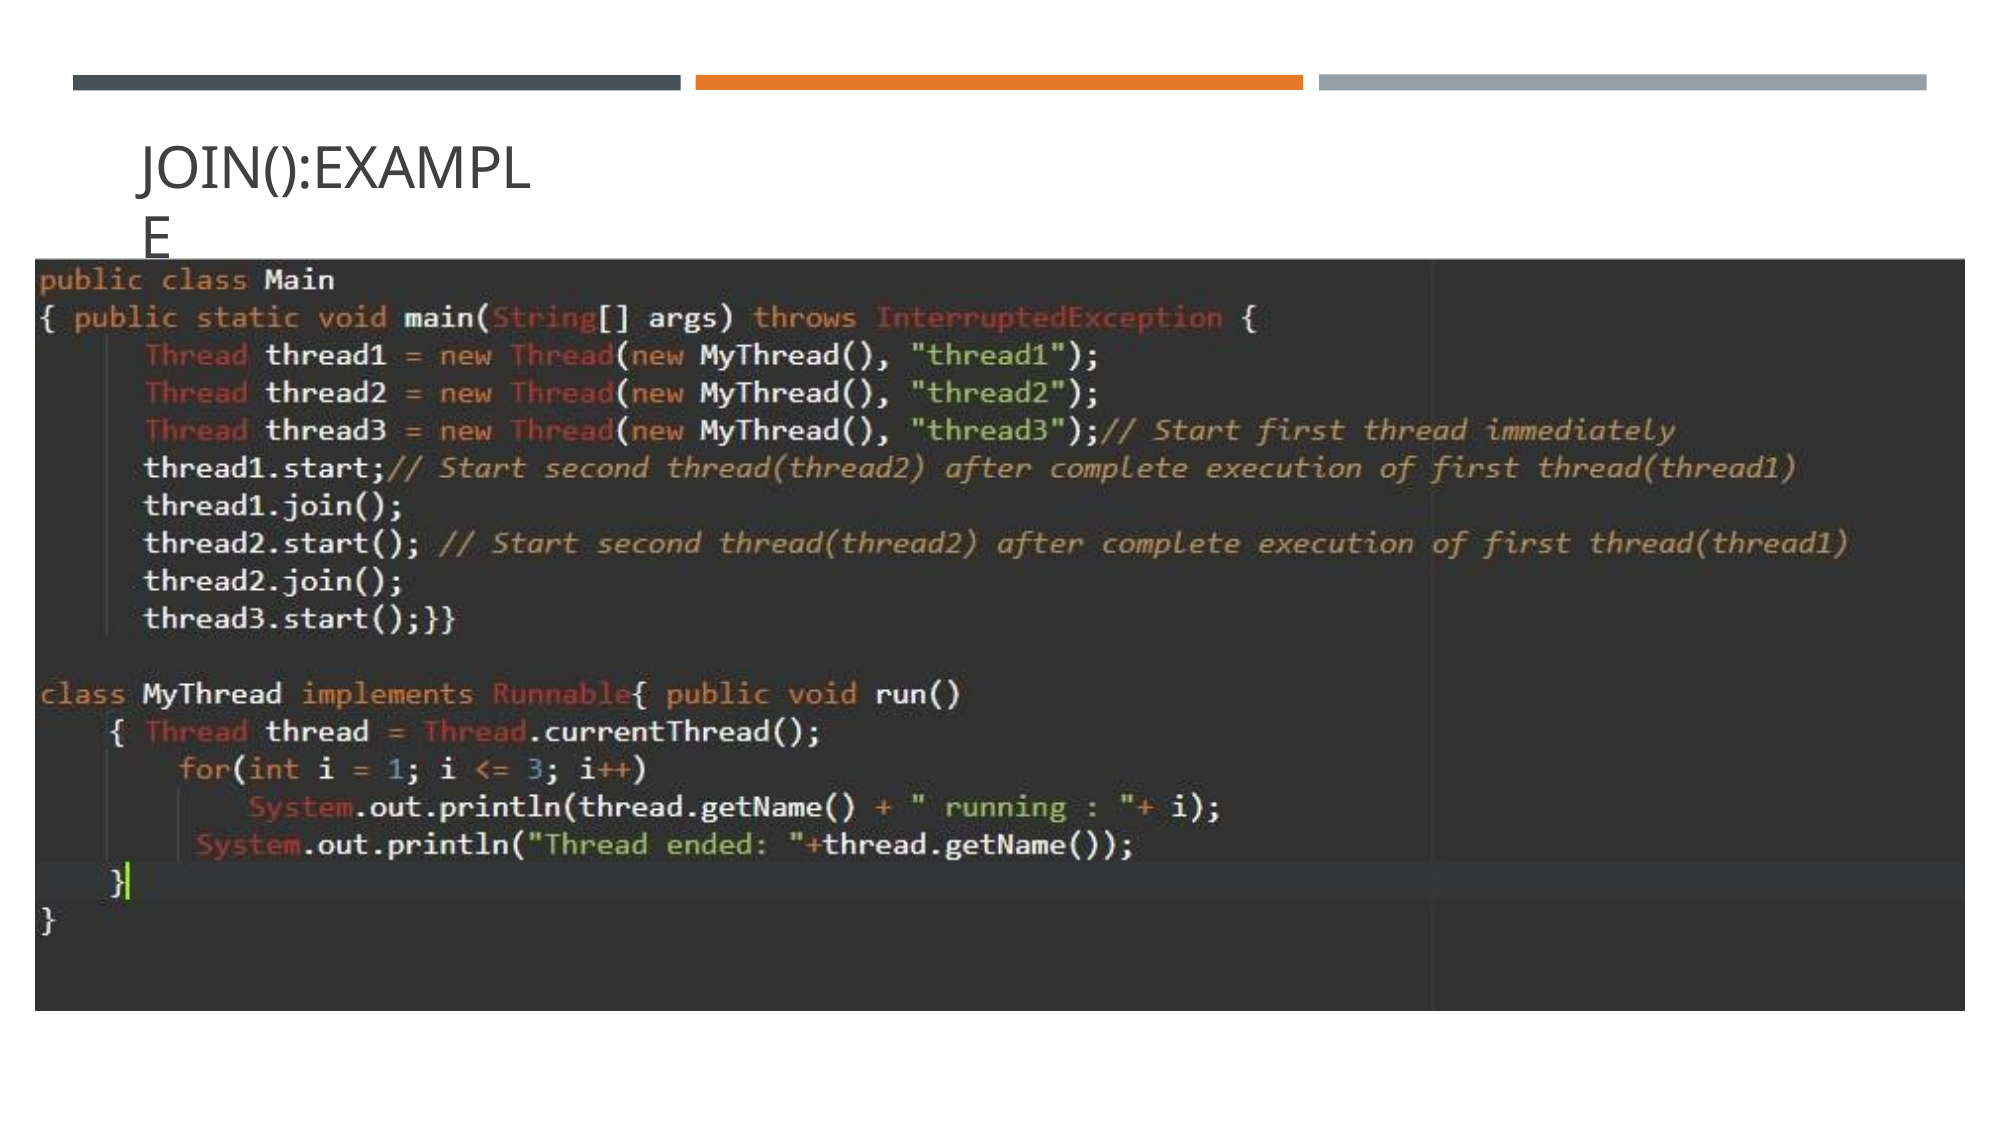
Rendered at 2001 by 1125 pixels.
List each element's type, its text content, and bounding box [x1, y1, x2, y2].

picture [35, 258, 1965, 1011]
title JOIN():EXAMPLE [138, 128, 555, 256]
